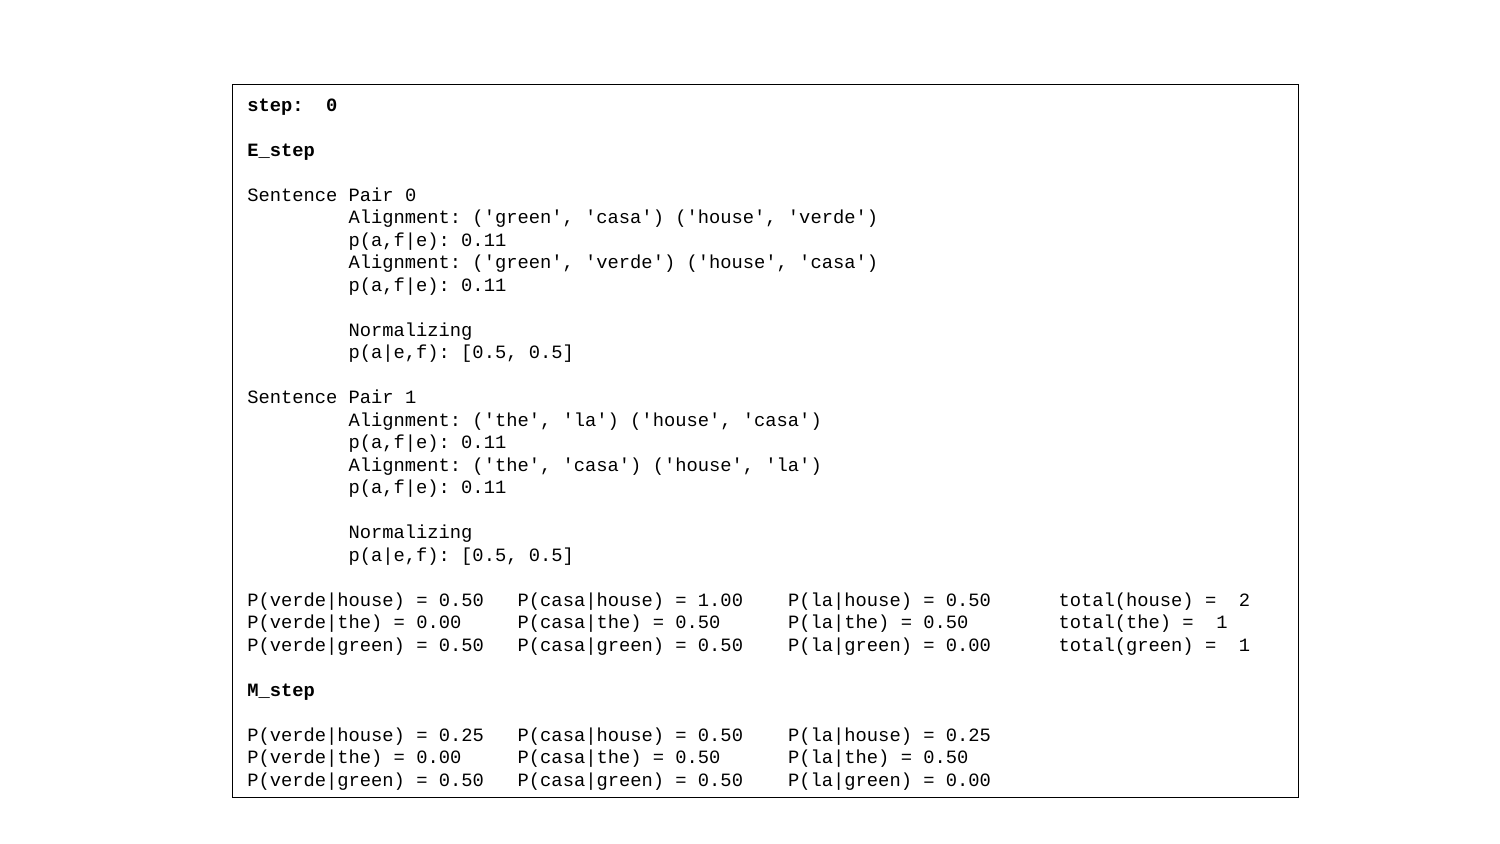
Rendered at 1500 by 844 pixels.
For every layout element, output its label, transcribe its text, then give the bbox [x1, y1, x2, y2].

text_box step: 0 E_step Sentence Pair 0 Alignment: ('green', 'casa') ('house', 'verde') p(a,f|e): 0.11 Alignment: ('green', 'verde') ('house', 'casa') p(a,f|e): 0.11 Normalizing p(a|e,f): [0.5, 0.5] Sentence Pair 1 Alignment: ('the', 'la') ('house', 'casa') p(a,f|e): 0.11 Alignment: ('the', 'casa') ('house', 'la') p(a,f|e): 0.11 Normalizing p(a|e,f): [0.5, 0.5] P(verde|house) = 0.50 P(casa|house) = 1.00 P(la|house) = 0.50 total(house) = 2 P(verde|the) = 0.00 P(casa|the) = 0.50 P(la|the) = 0.50 total(the) = 1 P(verde|green) = 0.50 P(casa|green) = 0.50 P(la|green) = 0.00 total(green) = 1 M_step P(verde|house) = 0.25 P(casa|house) = 0.50 P(la|house) = 0.25 P(verde|the) = 0.00 P(casa|the) = 0.50 P(la|the) = 0.50 P(verde|green) = 0.50 P(casa|green) = 0.50 P(la|green) = 0.00 [232, 84, 1299, 798]
